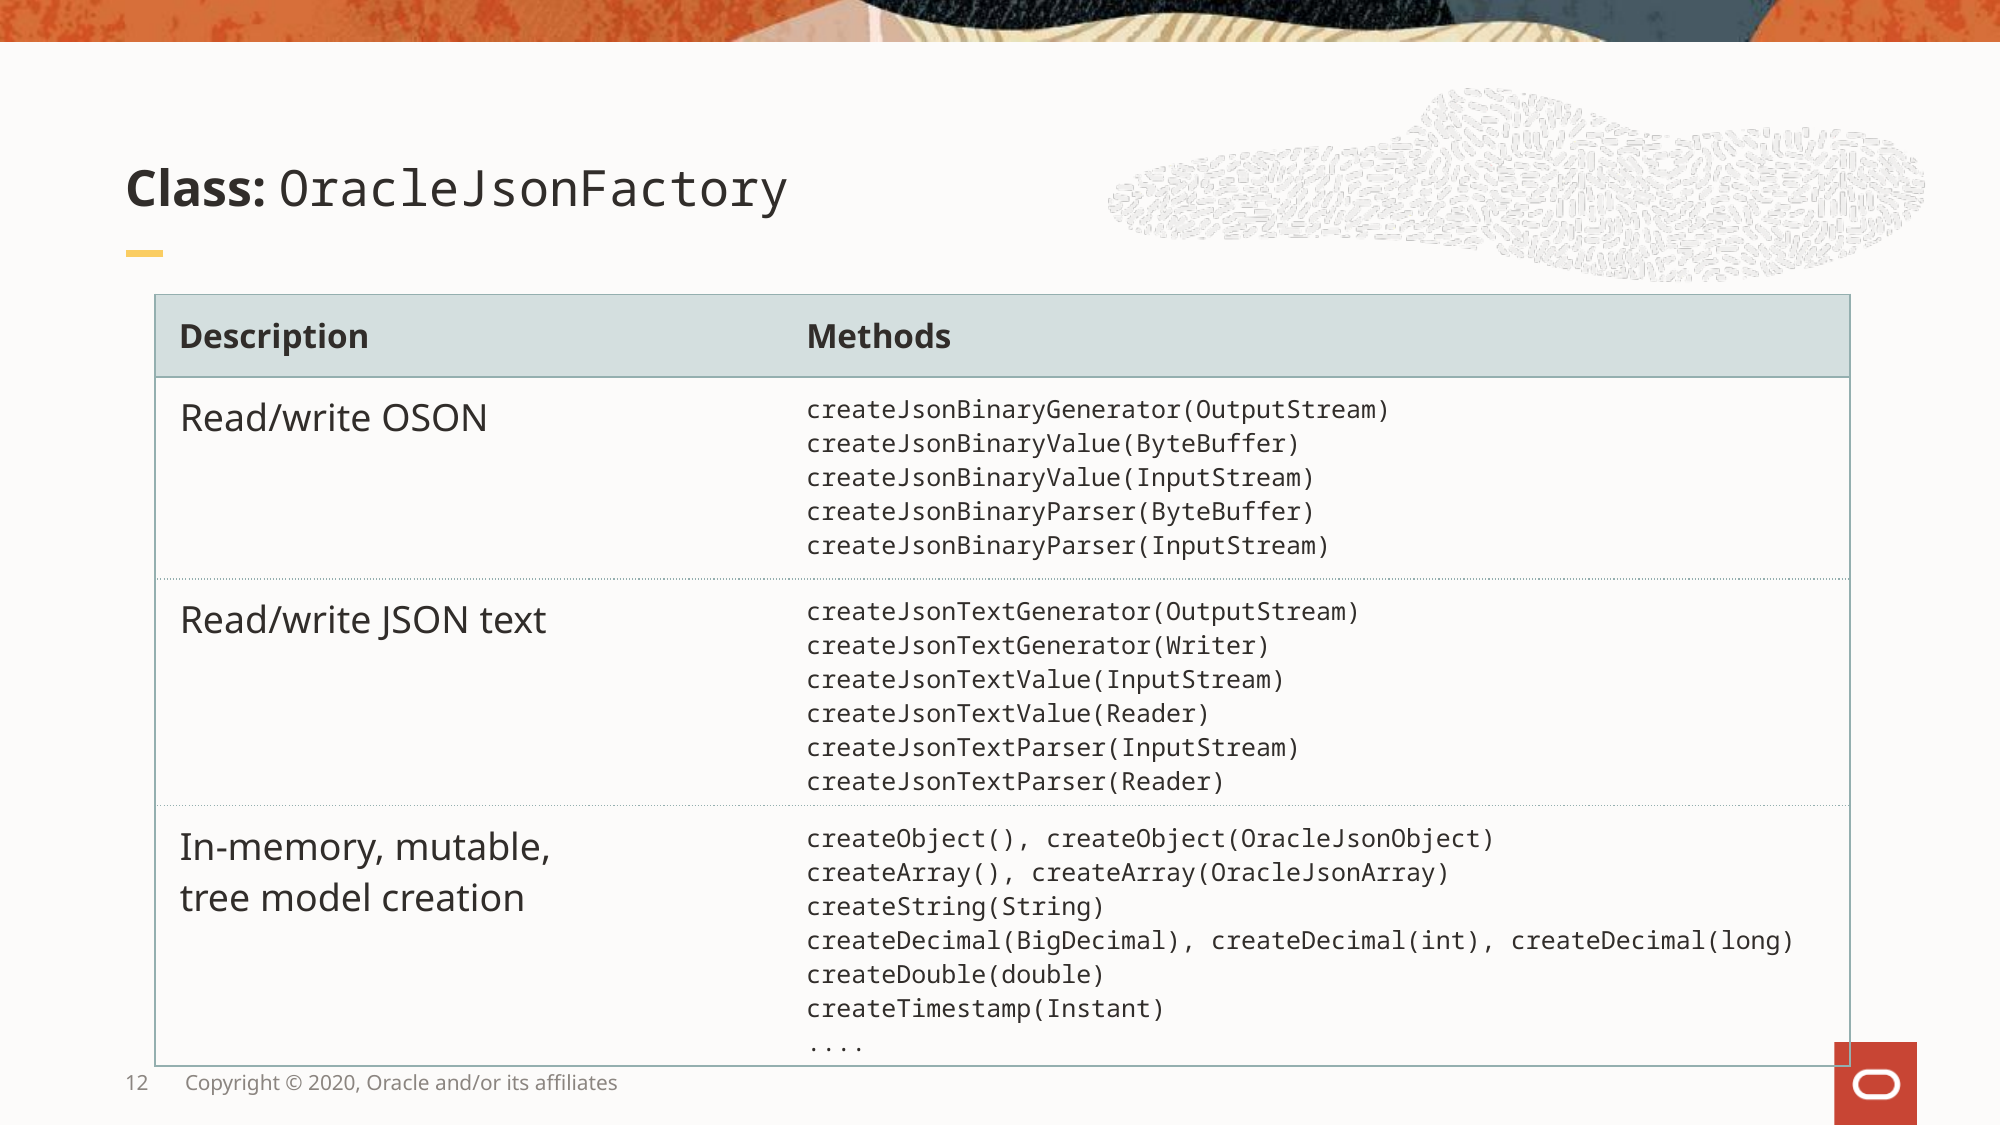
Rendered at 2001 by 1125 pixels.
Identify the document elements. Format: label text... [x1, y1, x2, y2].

table_cell createJsonTextGenerator(OutputStream) createJsonTextGenerator(Writer) createJsonTextValue(InputStream) createJsonTextValue(Reader) createJsonTextParser(InputStream) createJsonTextParser(Reader) [792, 579, 1849, 805]
table_cell In-memory, mutable, tree model creation [156, 805, 792, 1065]
title Class: OracleJsonFactory [125, 83, 1877, 219]
table_header Methods [792, 295, 1849, 376]
picture [0, 0, 2000, 42]
table_header Description [156, 295, 792, 376]
table_cell createObject(), createObject(OracleJsonObject) createArray(), createArray(OracleJsonArray) createString(String) createDecimal(BigDecimal), createDecimal(int), createDecimal(long) createDouble(double) createTimestamp(Instant) .... [792, 805, 1849, 1065]
slide_number 12 [125, 1053, 185, 1114]
table_cell createJsonBinaryGenerator(OutputStream) createJsonBinaryValue(ByteBuffer) createJsonBinaryValue(InputStream) createJsonBinaryParser(ByteBuffer) createJsonBinaryParser(InputStream) [792, 378, 1849, 579]
footer Copyright © 2020, Oracle and/or its affiliates [185, 1067, 1128, 1114]
table_cell Read/write JSON text [156, 579, 792, 805]
table_cell Read/write OSON [156, 378, 792, 579]
